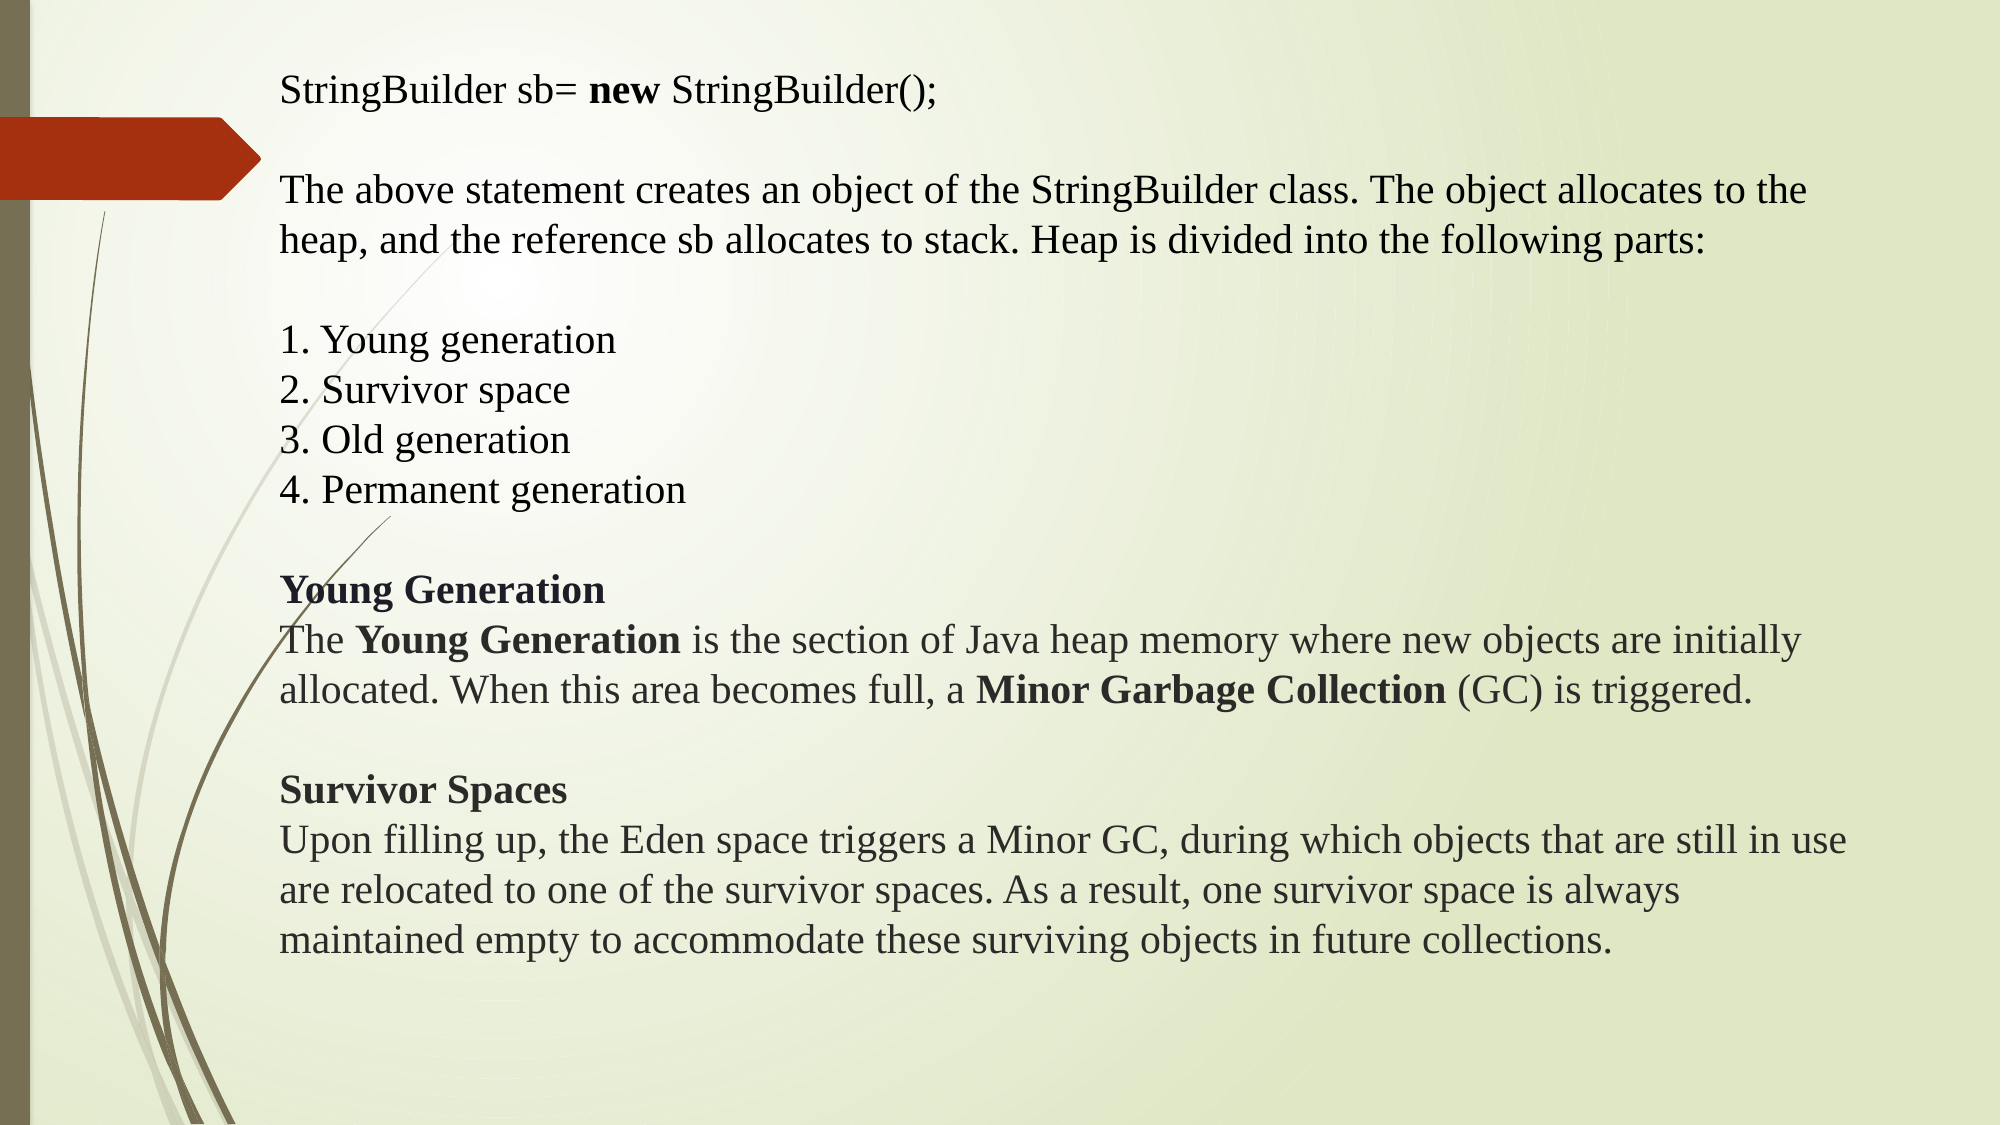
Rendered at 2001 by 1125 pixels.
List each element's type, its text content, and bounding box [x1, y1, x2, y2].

title StringBuilder sb= new StringBuilder(); The above statement creates an object of the StringBuilder class. The object allocates to the heap, and the reference sb allocates to stack. Heap is divided into the following parts: 1. Young generation 2. Survivor space 3. Old generation 4. Permanent generation Young Generation The Young Generation is the section of Java heap memory where new objects are initially allocated. When this area becomes full, a Minor Garbage Collection (GC) is triggered. Survivor Spaces Upon filling up, the Eden space triggers a Minor GC, during which objects that are still in use are relocated to one of the survivor spaces. As a result, one survivor space is always maintained empty to accommodate these surviving objects in future collections. [264, 54, 1866, 996]
